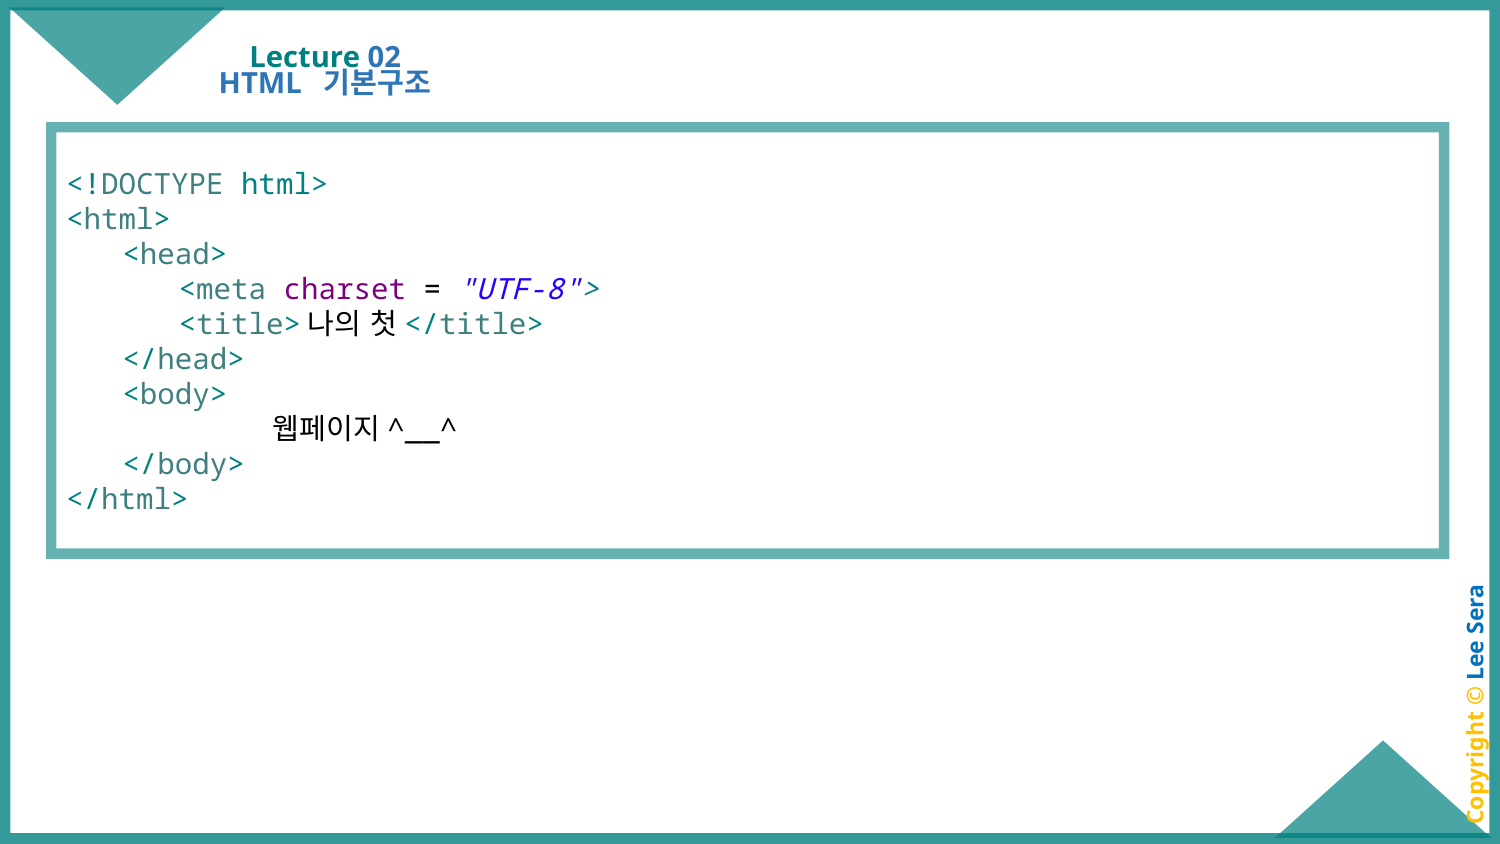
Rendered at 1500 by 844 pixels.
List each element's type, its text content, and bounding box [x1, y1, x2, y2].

text_box <!DOCTYPE html> <html> <head> <meta charset = "UTF-8"> <title>나의 첫</title> </head> <body> 웹페이지^__^ </body> </html> [50, 126, 1445, 555]
text_box [6, 6, 228, 107]
text_box [0, 0, 1500, 844]
subtitle HTML 기본구조 [165, 62, 485, 113]
text_box [1272, 739, 1458, 839]
text_box Copyright © Lee Sera [1458, 565, 1496, 844]
title Lecture 02 [210, 8, 440, 62]
